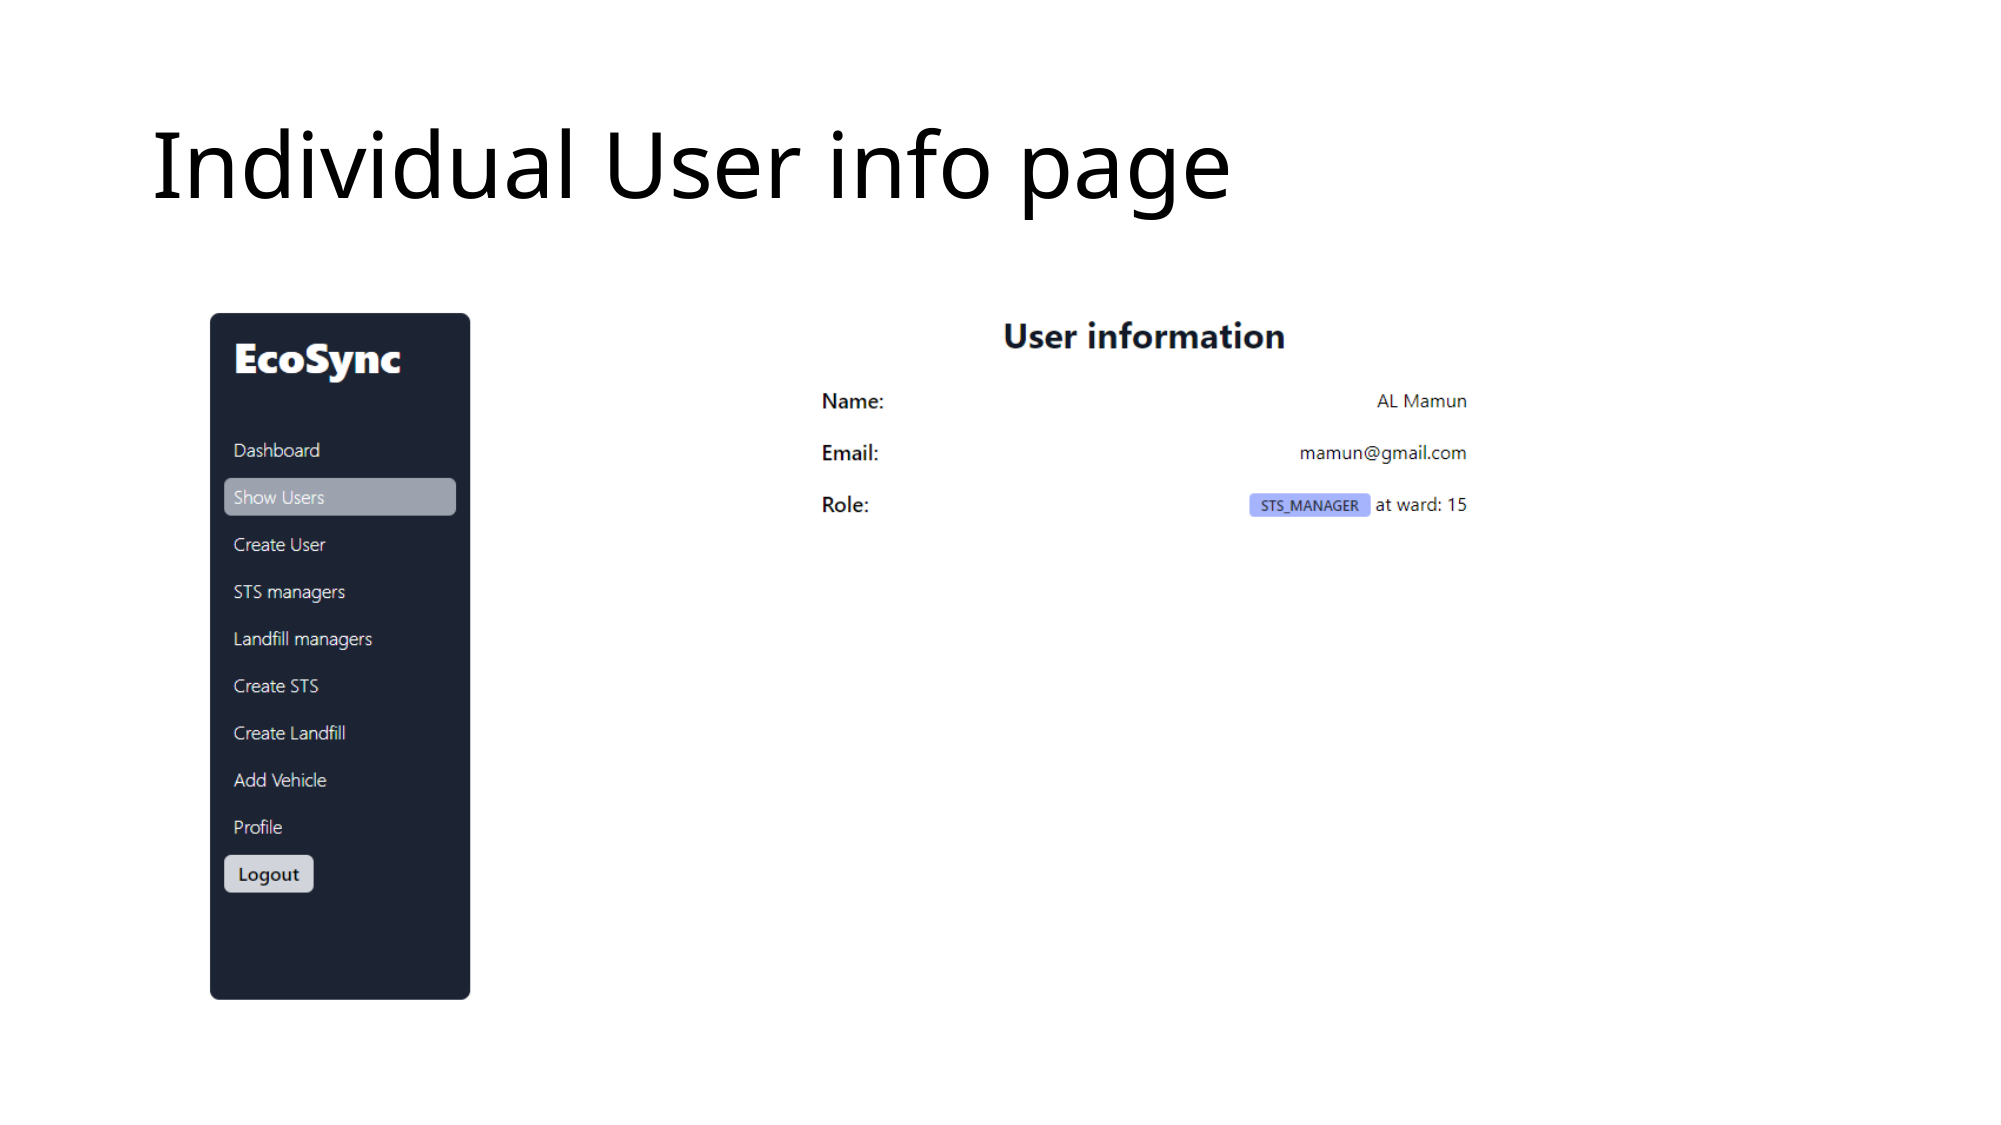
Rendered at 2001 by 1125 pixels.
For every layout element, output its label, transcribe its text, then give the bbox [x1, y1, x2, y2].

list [196, 299, 1804, 1014]
title Individual User info page [137, 59, 1863, 278]
